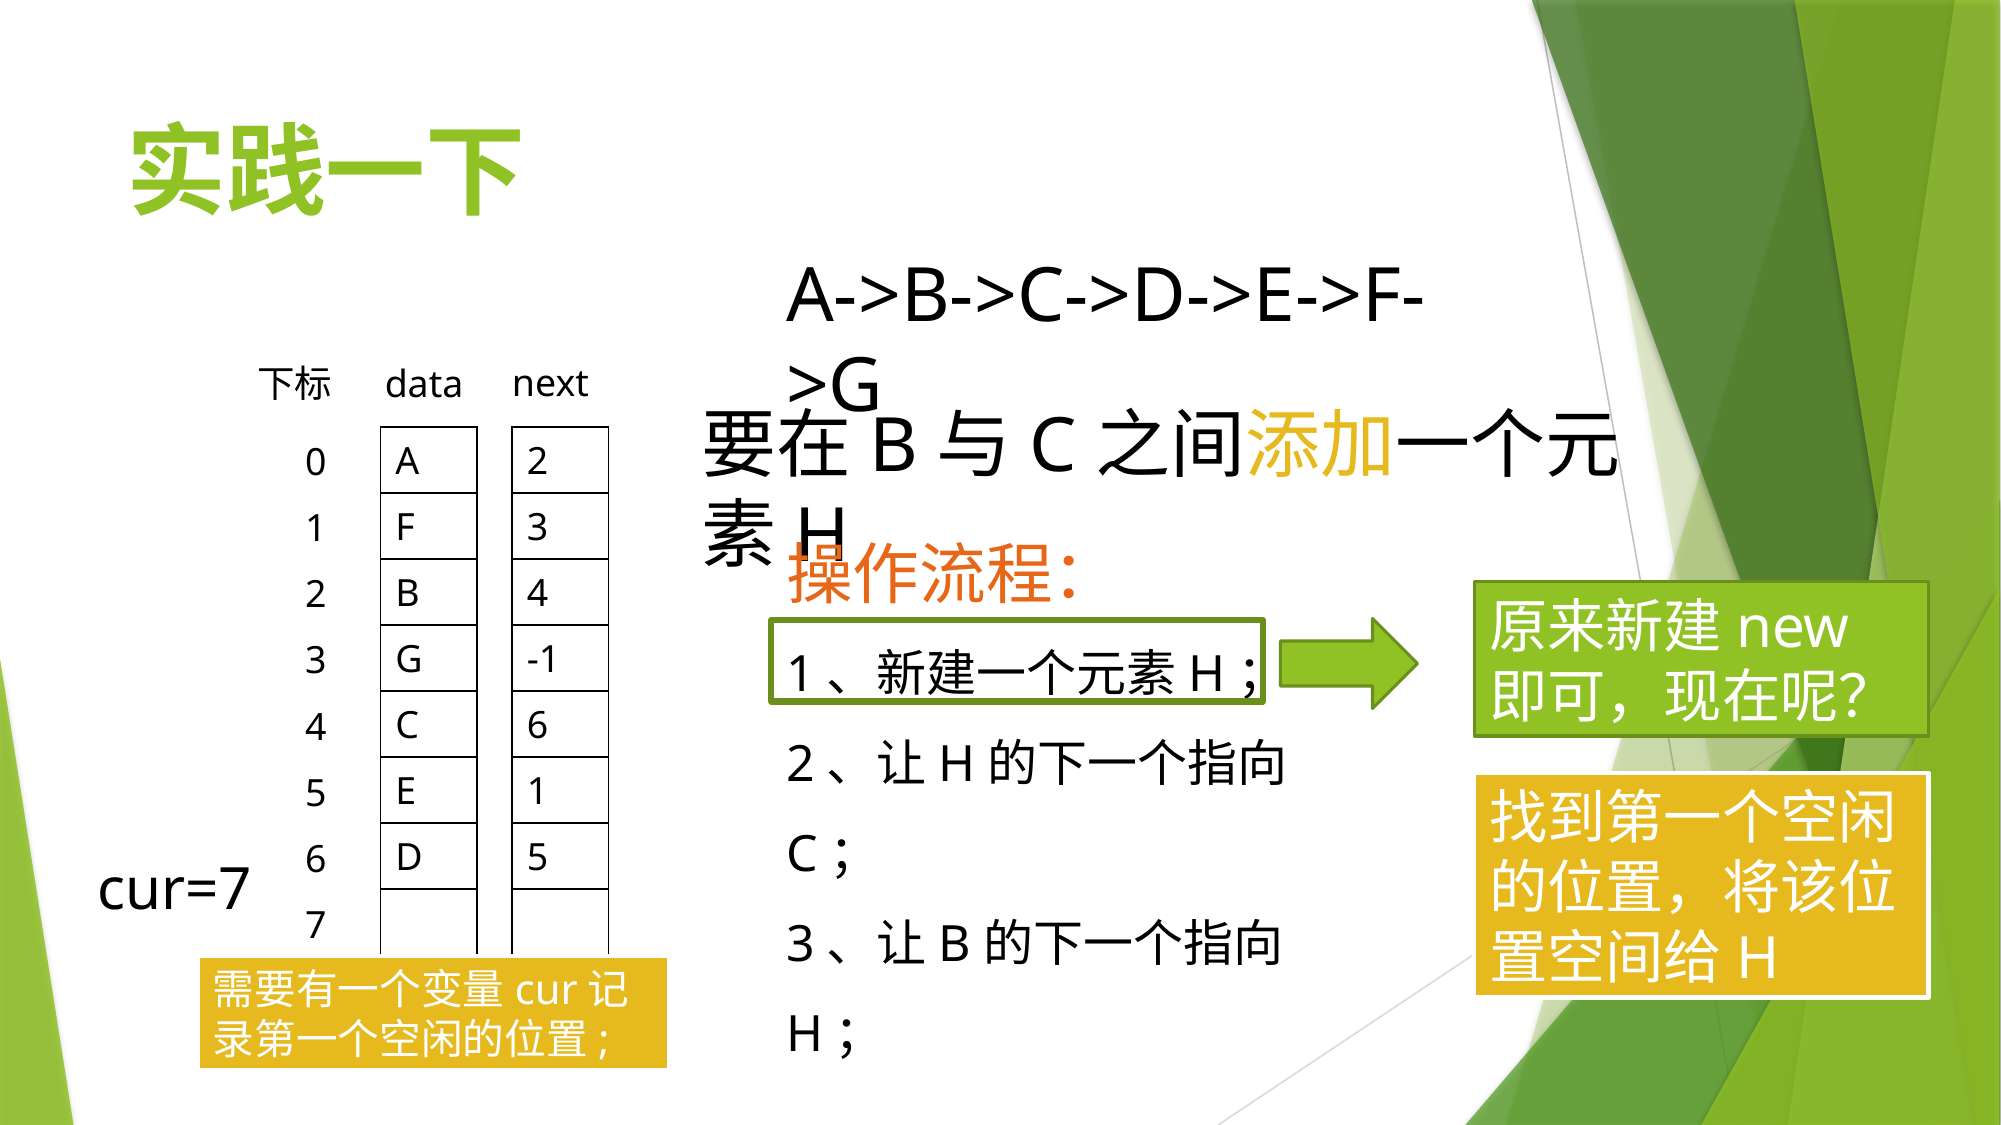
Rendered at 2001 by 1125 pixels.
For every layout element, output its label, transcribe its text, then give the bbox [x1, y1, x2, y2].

table_cell 3 [268, 626, 364, 693]
text_box data [369, 352, 498, 413]
table_cell G [381, 626, 476, 690]
text_box 要在B与C之间添加一个元素H [687, 388, 1708, 584]
text_box cur=7 [82, 843, 282, 929]
table_cell D [381, 824, 476, 888]
table_cell E [381, 758, 476, 822]
table_cell F [381, 494, 476, 558]
table_cell 4 [268, 693, 364, 759]
text_box 下标 [242, 352, 369, 413]
table_cell 6 [513, 692, 608, 756]
text_box 操作流程： 1、新建一个元素H； 2、让H的下一个指向C； 3、让B的下一个指向H； [771, 524, 1349, 1069]
text_box [1278, 617, 1419, 710]
text_box A->B->C->D->E->F->G [771, 238, 1527, 388]
table_header 0 [268, 428, 364, 494]
table_cell 7 [268, 891, 364, 954]
table_cell -1 [513, 626, 608, 690]
table_cell 3 [513, 494, 608, 558]
table_cell 4 [513, 560, 608, 624]
text_box next [497, 351, 625, 412]
text_box [770, 618, 1264, 703]
table_cell 6 [268, 825, 364, 891]
table_cell [513, 890, 608, 954]
table_cell B [381, 560, 476, 624]
table_cell 1 [268, 494, 364, 560]
table_cell [381, 890, 476, 954]
table_cell 2 [268, 560, 364, 626]
table_header 2 [513, 428, 608, 492]
table_cell 1 [513, 758, 608, 822]
text_box 找到第一个空闲的位置，将该位置空间给H [1472, 771, 1931, 1000]
table_cell C [381, 692, 476, 756]
title 实践一下 [111, 99, 1522, 317]
table_cell 5 [513, 824, 608, 888]
table_cell 5 [268, 759, 364, 825]
text_box 原来新建new即可，现在呢？ [1473, 580, 1930, 738]
table_header A [381, 428, 476, 492]
text_box 需要有一个变量cur记录第一个空闲的位置; [196, 954, 671, 1072]
